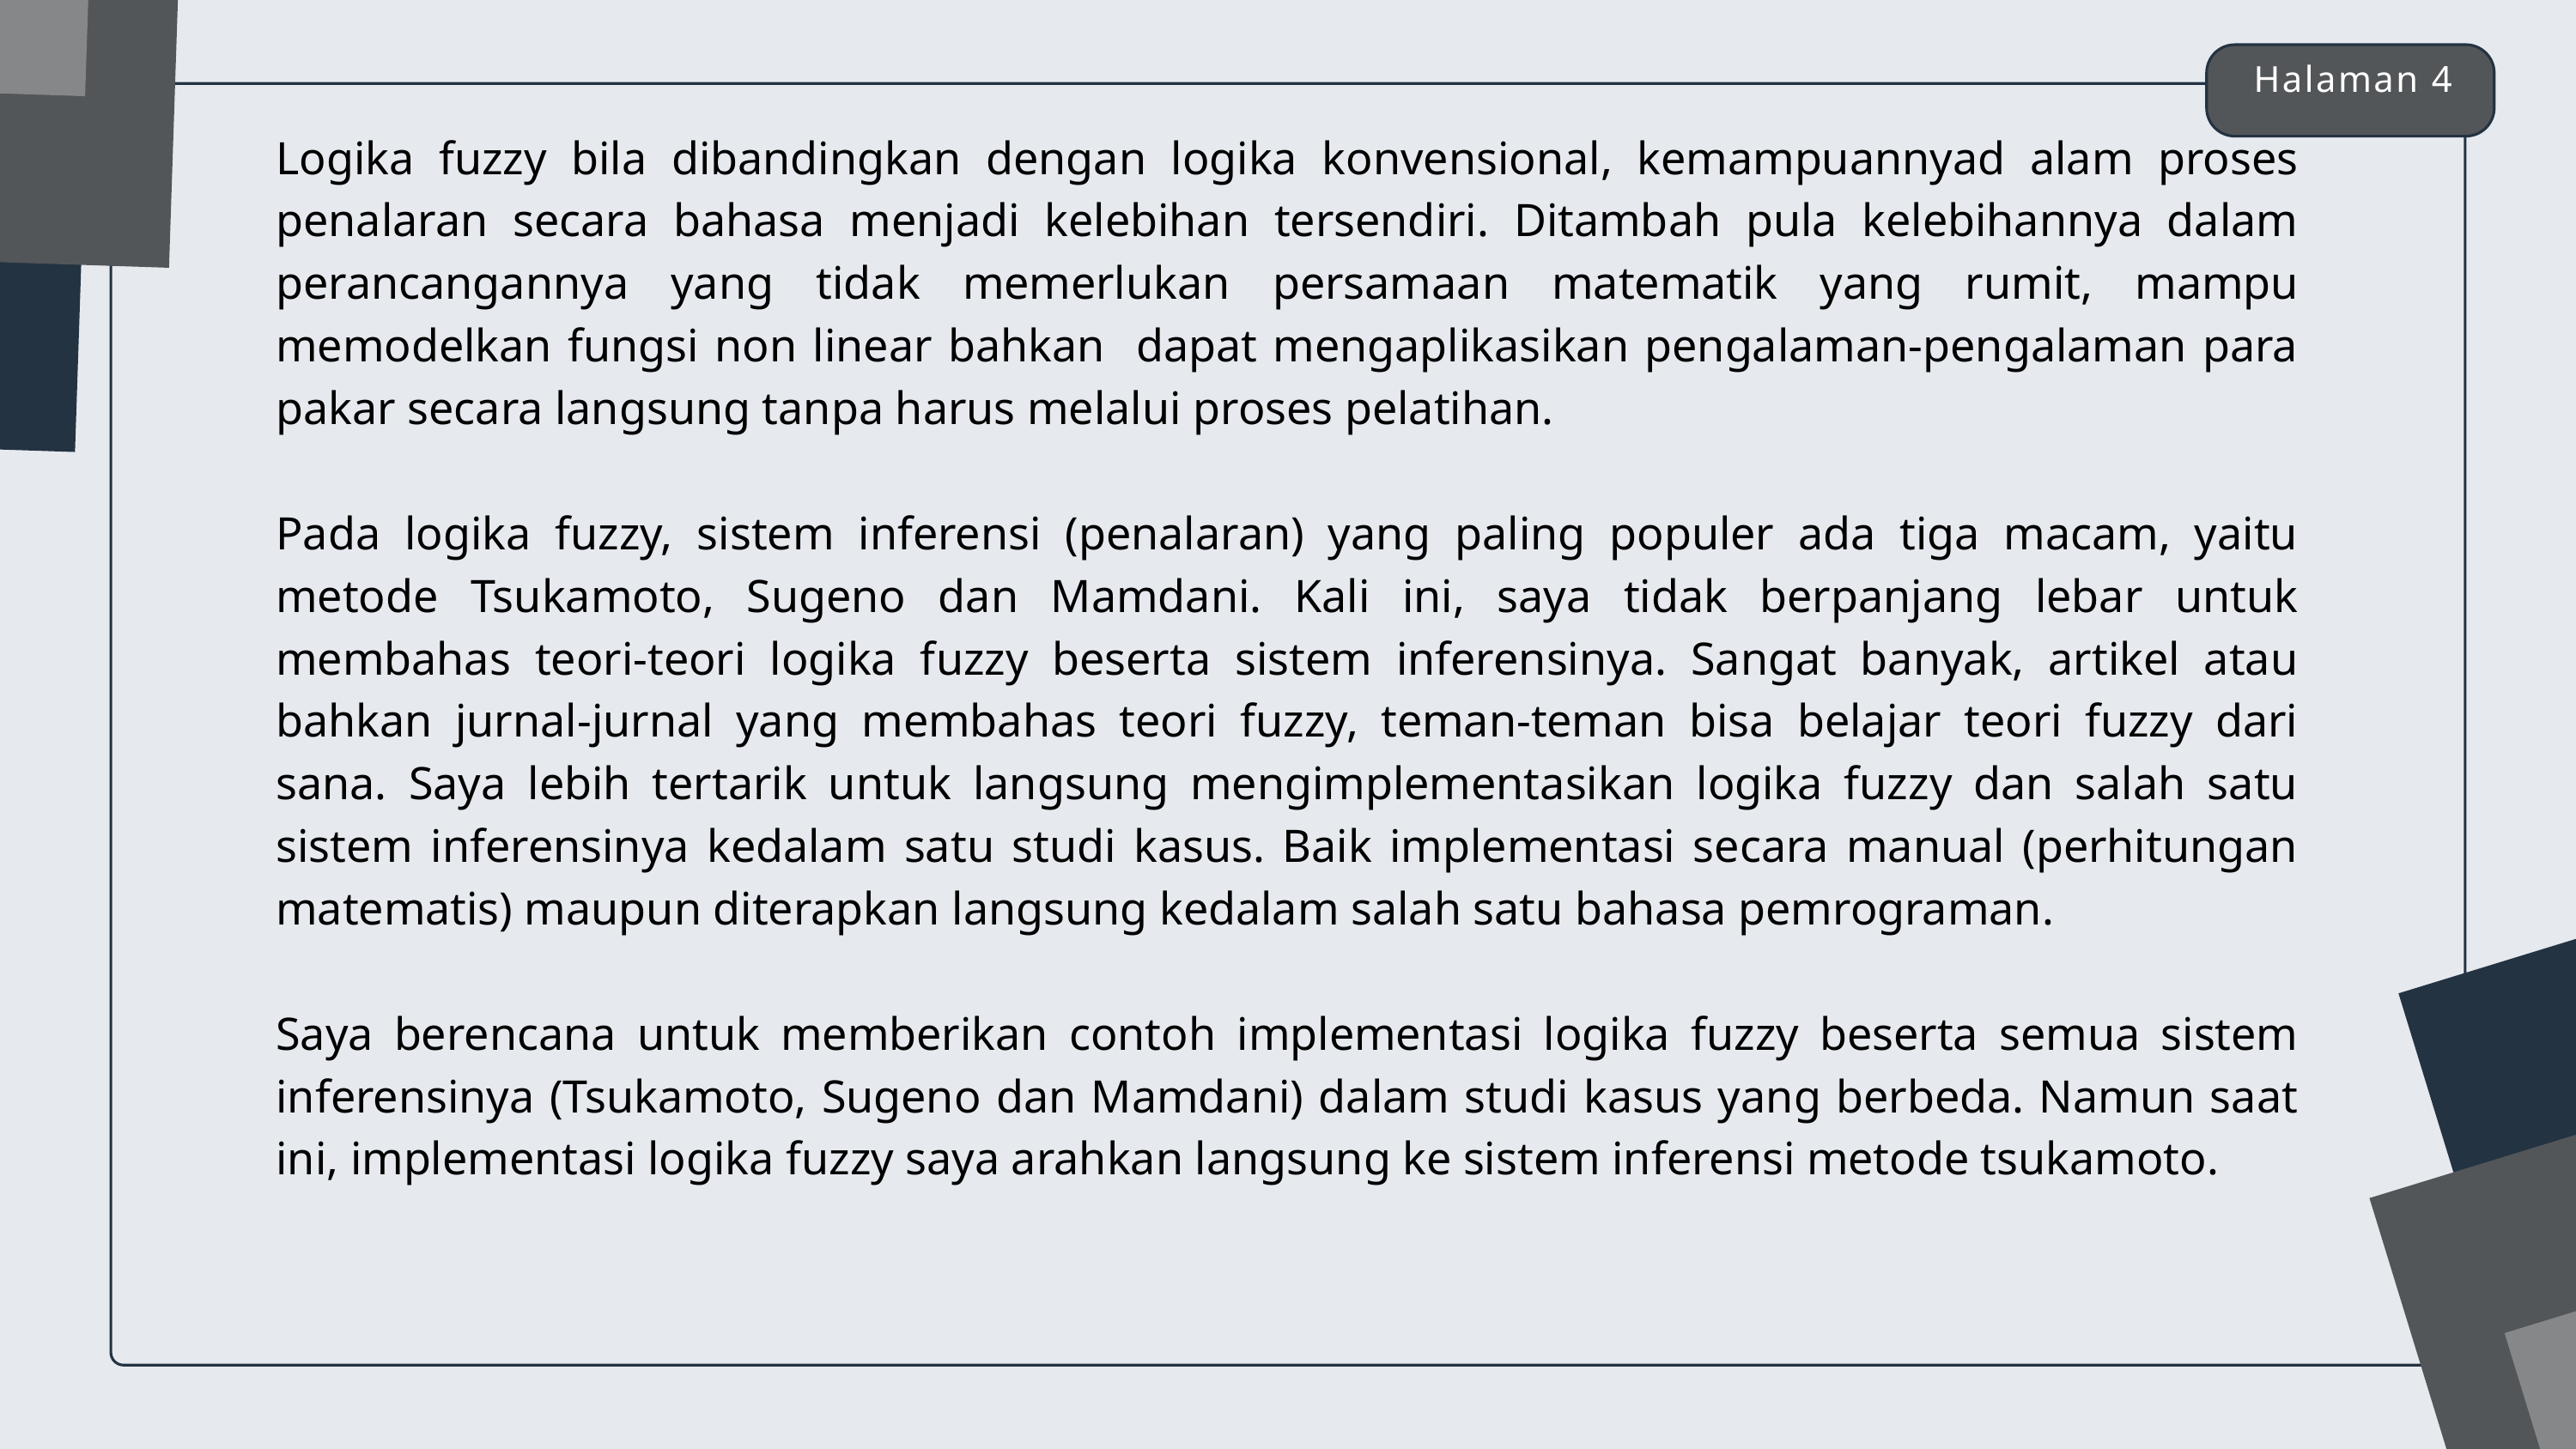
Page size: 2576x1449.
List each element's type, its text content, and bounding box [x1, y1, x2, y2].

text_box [2206, 44, 2495, 136]
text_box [110, 82, 2466, 1366]
text_box Halaman 4 [2498, 49, 2506, 100]
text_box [2250, 764, 2576, 1449]
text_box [0, 0, 392, 528]
